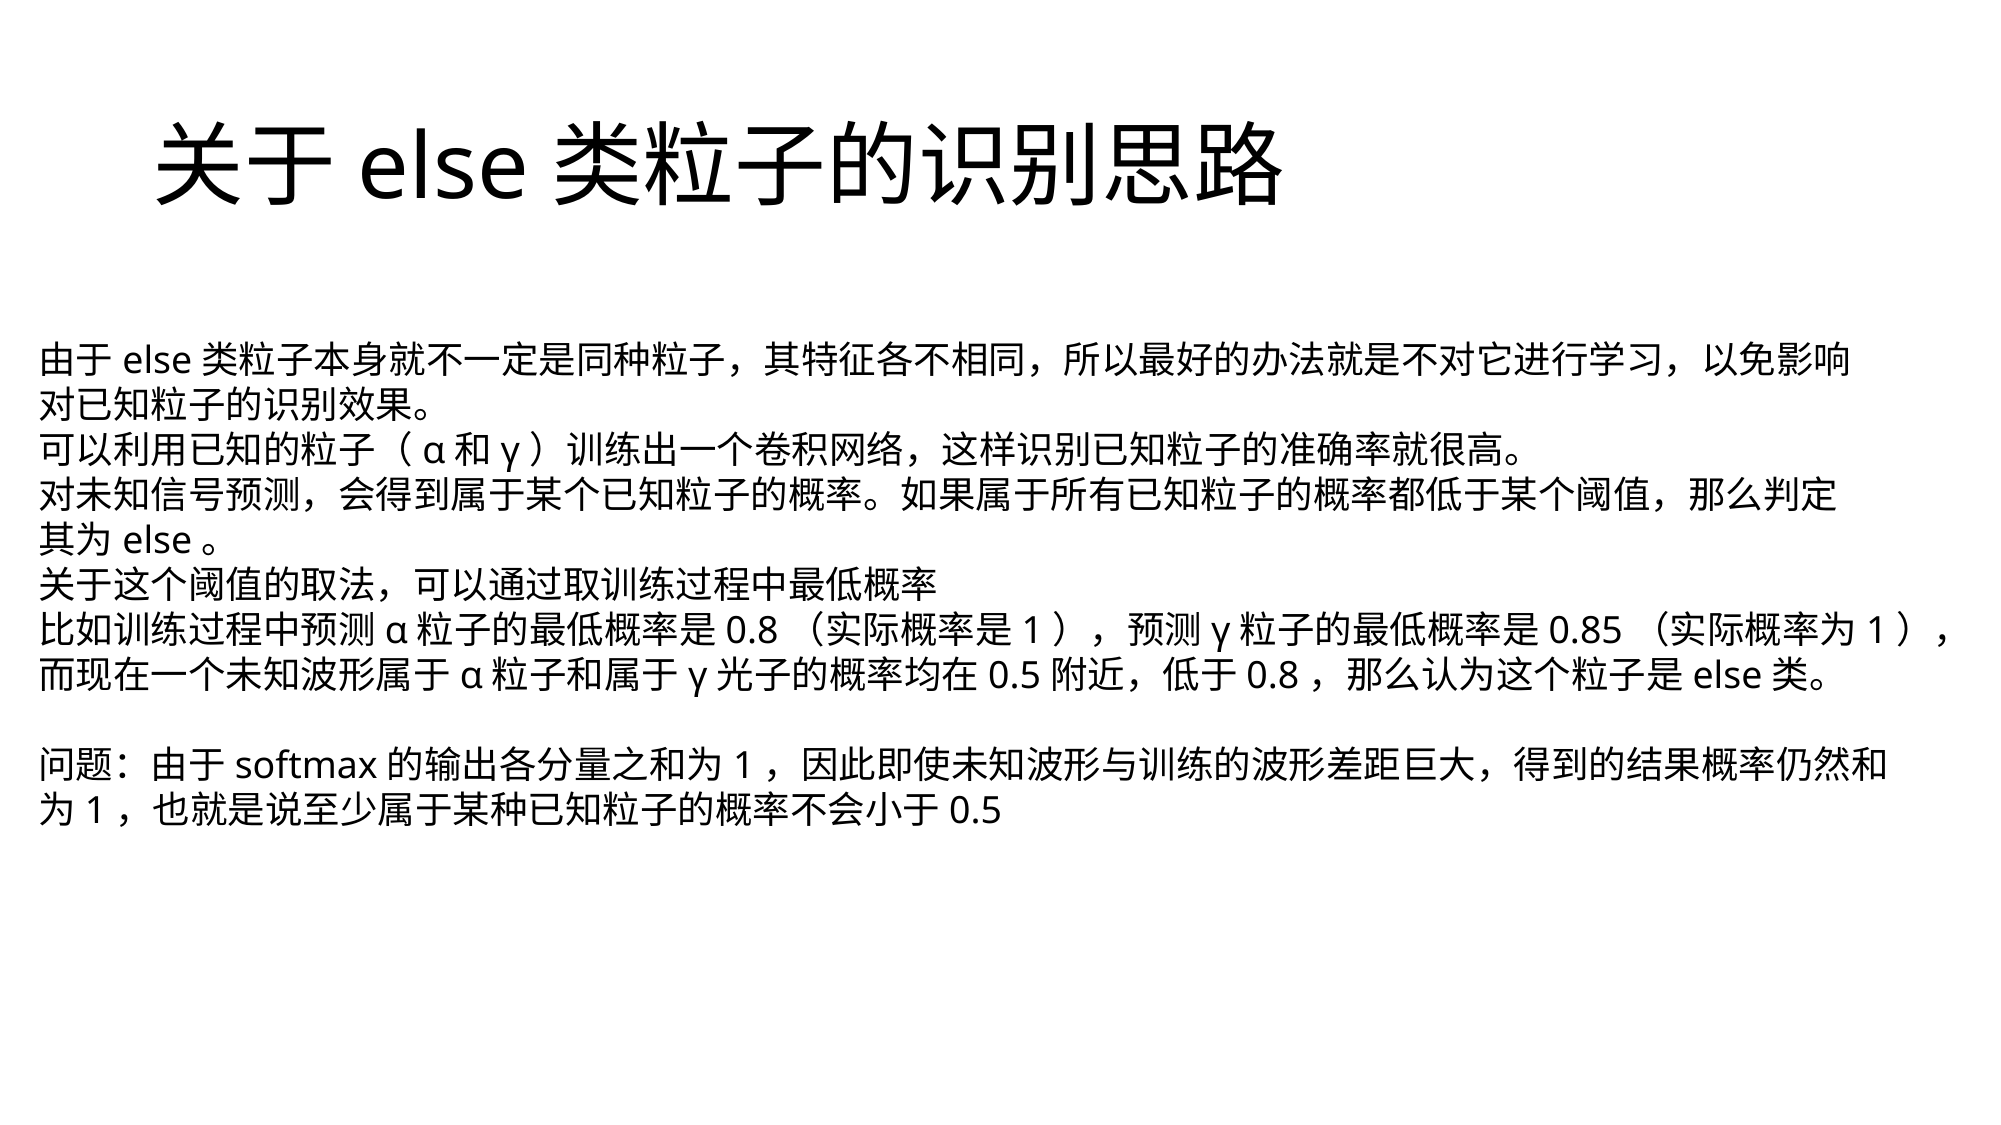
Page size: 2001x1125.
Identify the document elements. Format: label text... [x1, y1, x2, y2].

title 关于else类粒子的识别思路 [137, 59, 1863, 278]
text_box 由于else类粒子本身就不一定是同种粒子，其特征各不相同，所以最好的办法就是不对它进行学习，以免影响 对已知粒子的识别效果。 可以利用已知的粒子（α和γ）训练出一个卷积网络，这样识别已知粒子的准确率就很高。 对未知信号预测，会得到属于某个已知粒子的概率。如果属于所有已知粒子的概率都低于某个阈值，那么判定 其为else。 关于这个阈值的取法，可以通过取训练过程中最低概率 比如训练过程中预测α粒子的最低概率是0.8（实际概率是1），预测γ粒子的最低概率是0.85（实际概率为1）， 而现在一个未知波形属于α粒子和属于γ光子的概率均在0.5附近，低于0.8，那么认为这个粒子是else类。 问题：由于softmax的输出各分量之和为1，因此即使未知波形与训练的波形差距巨大，得到的结果概率仍然和 为1，也就是说至少属于某种已知粒子的概率不会小于0.5 [23, 329, 1987, 839]
